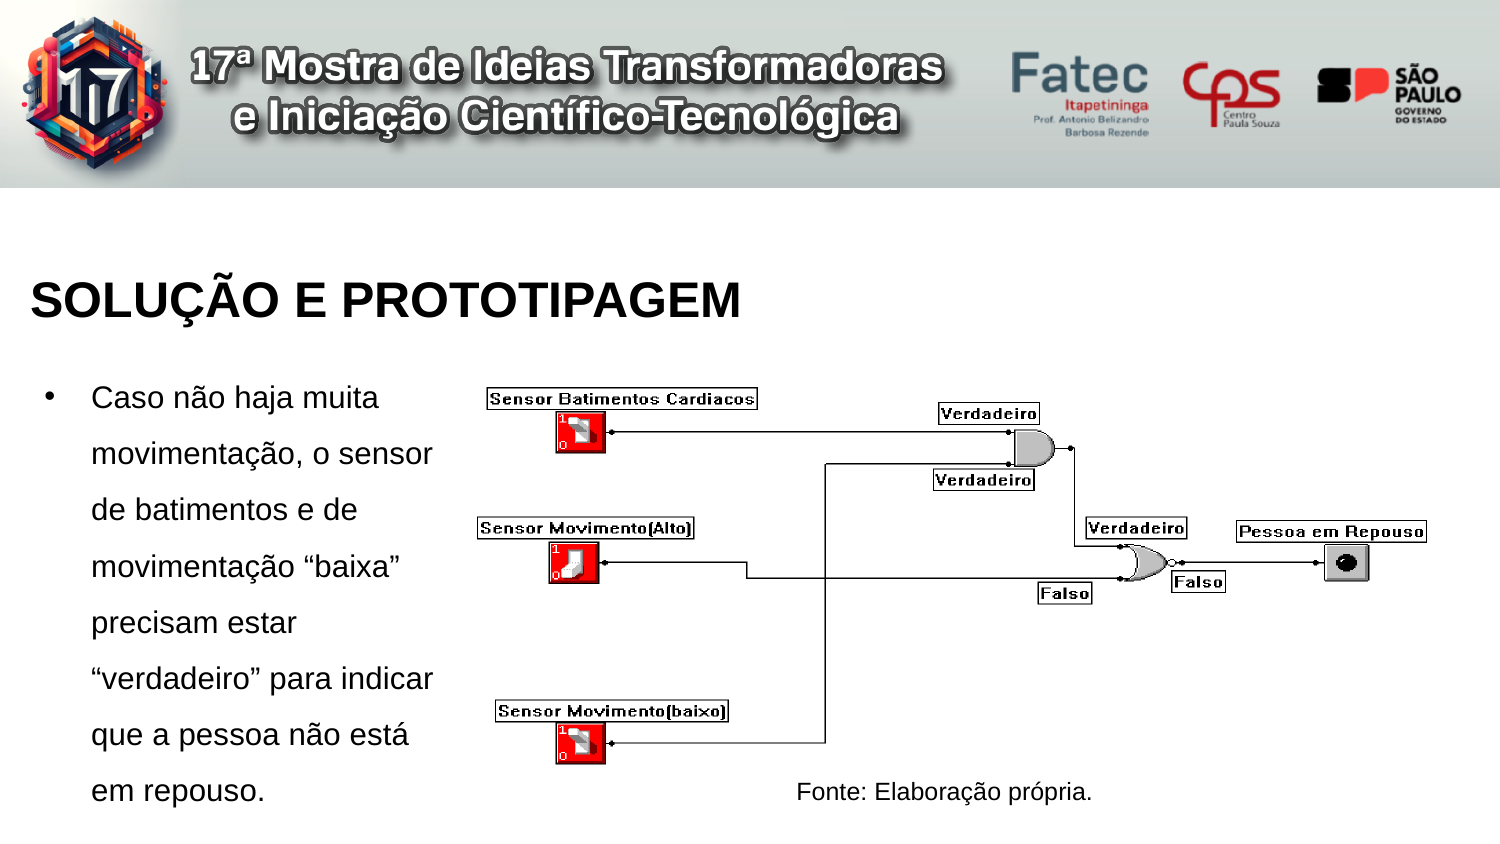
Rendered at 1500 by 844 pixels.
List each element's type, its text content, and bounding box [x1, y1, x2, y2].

text_box Fonte: Elaboração própria. [781, 769, 1109, 813]
picture [0, 0, 1500, 188]
title SOLUÇÃO E PROTOTIPAGEM [15, 227, 878, 366]
picture [459, 379, 1431, 769]
text_box Caso não haja muita movimentação, o sensor de batimentos e de movimentação “baixa” precisam estar “verdadeiro” para indicar que a pessoa não está em repouso. [29, 351, 461, 844]
